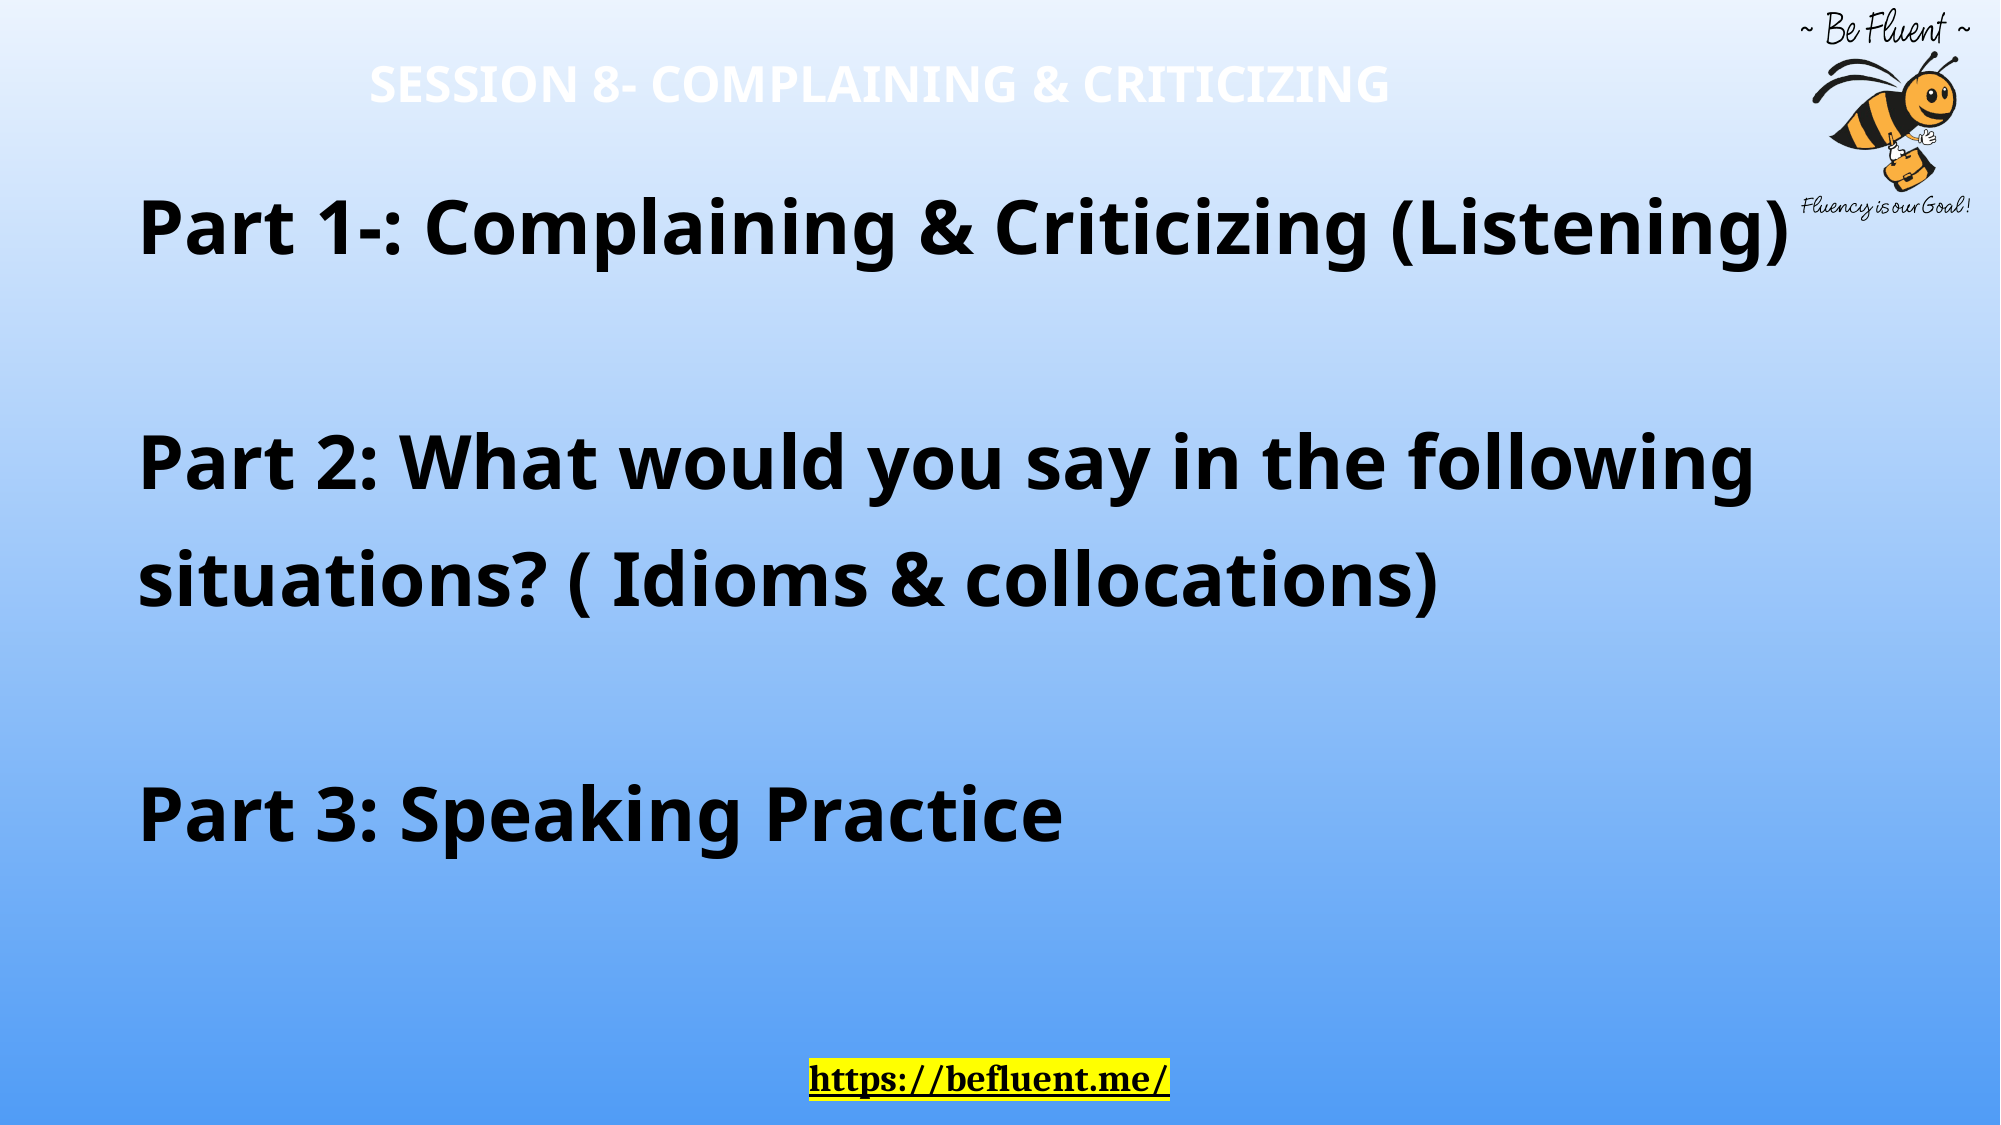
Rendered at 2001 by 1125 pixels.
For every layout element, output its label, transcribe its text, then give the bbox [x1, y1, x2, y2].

list Part 1-: Complaining & Criticizing (Listening) Part 2: What would you say in the following situations? ( Idioms & collocations) Part 3: Speaking Practice [24, 126, 1984, 1004]
text_box https://befluent.me/ [457, 1046, 1522, 1107]
picture [1796, 0, 2000, 229]
title Session 8- Complaining & Criticizing [116, 17, 1645, 126]
